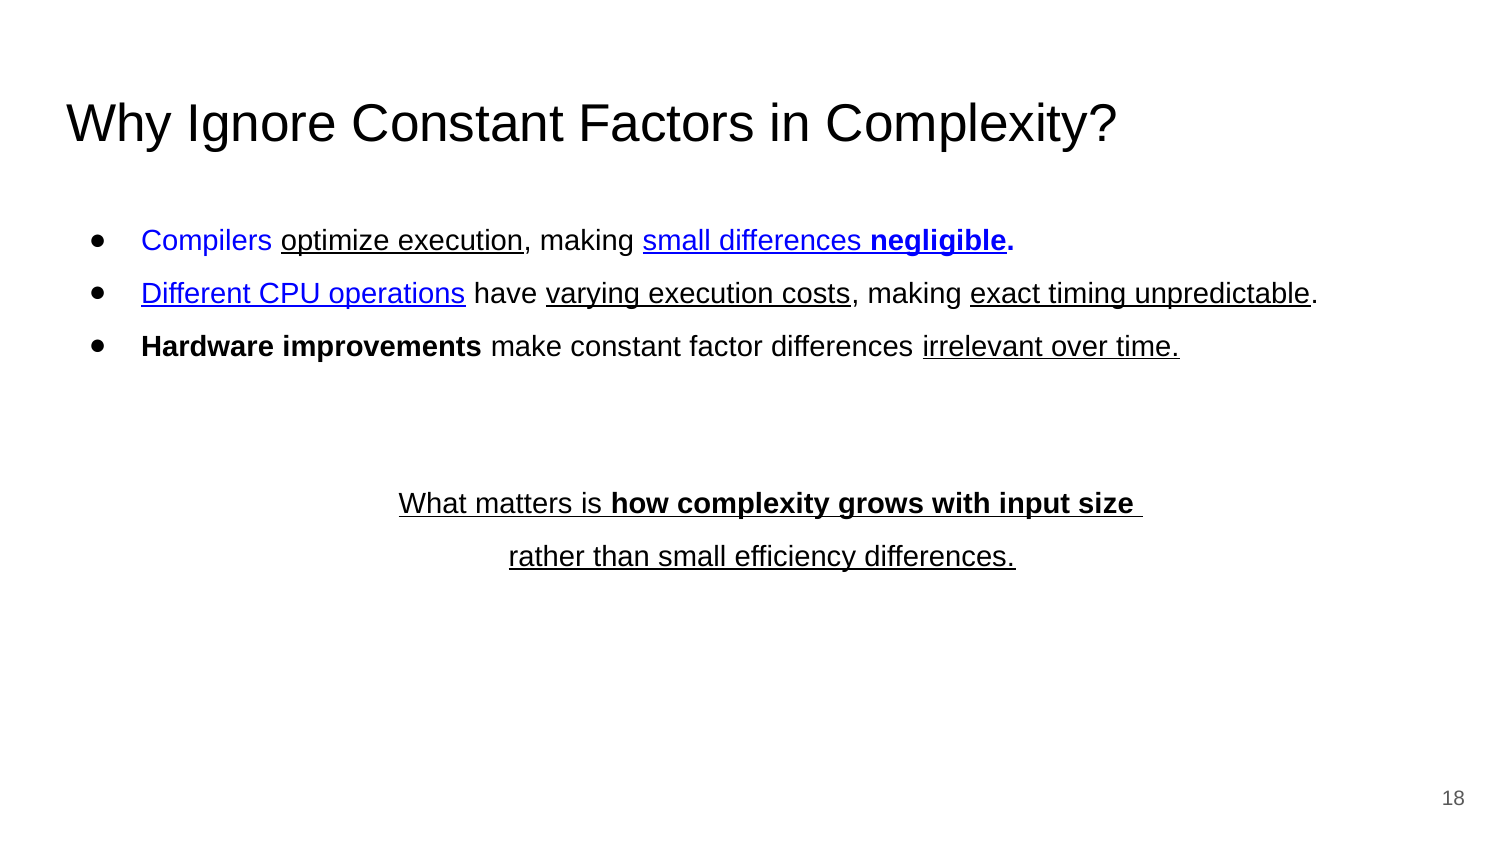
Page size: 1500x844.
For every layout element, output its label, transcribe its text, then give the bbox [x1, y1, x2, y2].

slide_number ‹#› [1389, 764, 1480, 830]
list Compilers optimize execution, making small differences negligible. Different CPU operations have varying execution costs, making exact timing unpredictable. Hardware improvements make constant factor differences irrelevant over time. What matters is how complexity grows with input size rather than small efficiency differences. [51, 189, 1449, 750]
title Why Ignore Constant Factors in Complexity? [51, 72, 1449, 167]
